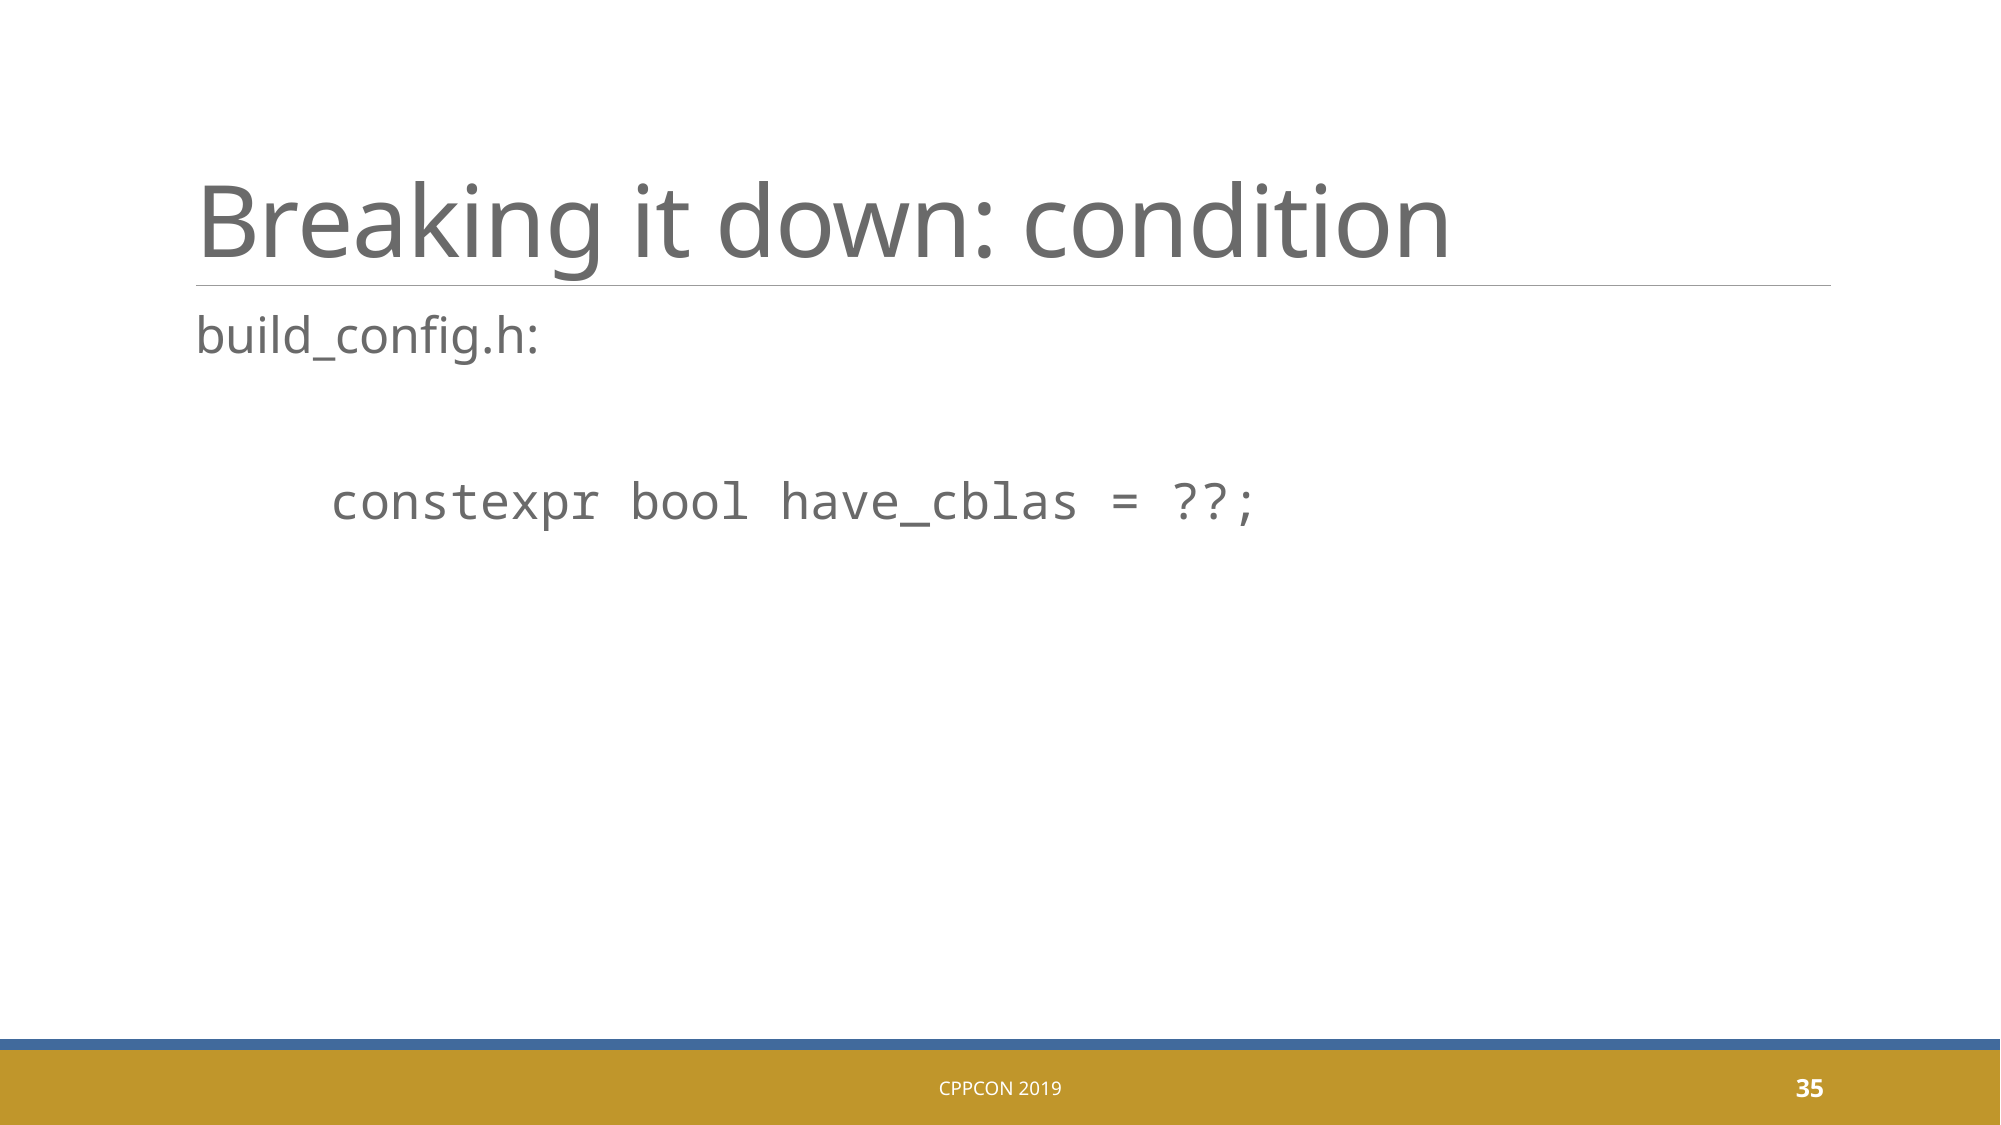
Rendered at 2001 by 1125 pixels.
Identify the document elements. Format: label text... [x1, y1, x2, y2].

footer CppCon 2019 [604, 1059, 1396, 1120]
list build_config.h: constexpr bool have_cblas = ??; [180, 302, 1830, 963]
title Breaking it down: condition [180, 47, 1830, 285]
slide_number 35 [1624, 1059, 1840, 1120]
